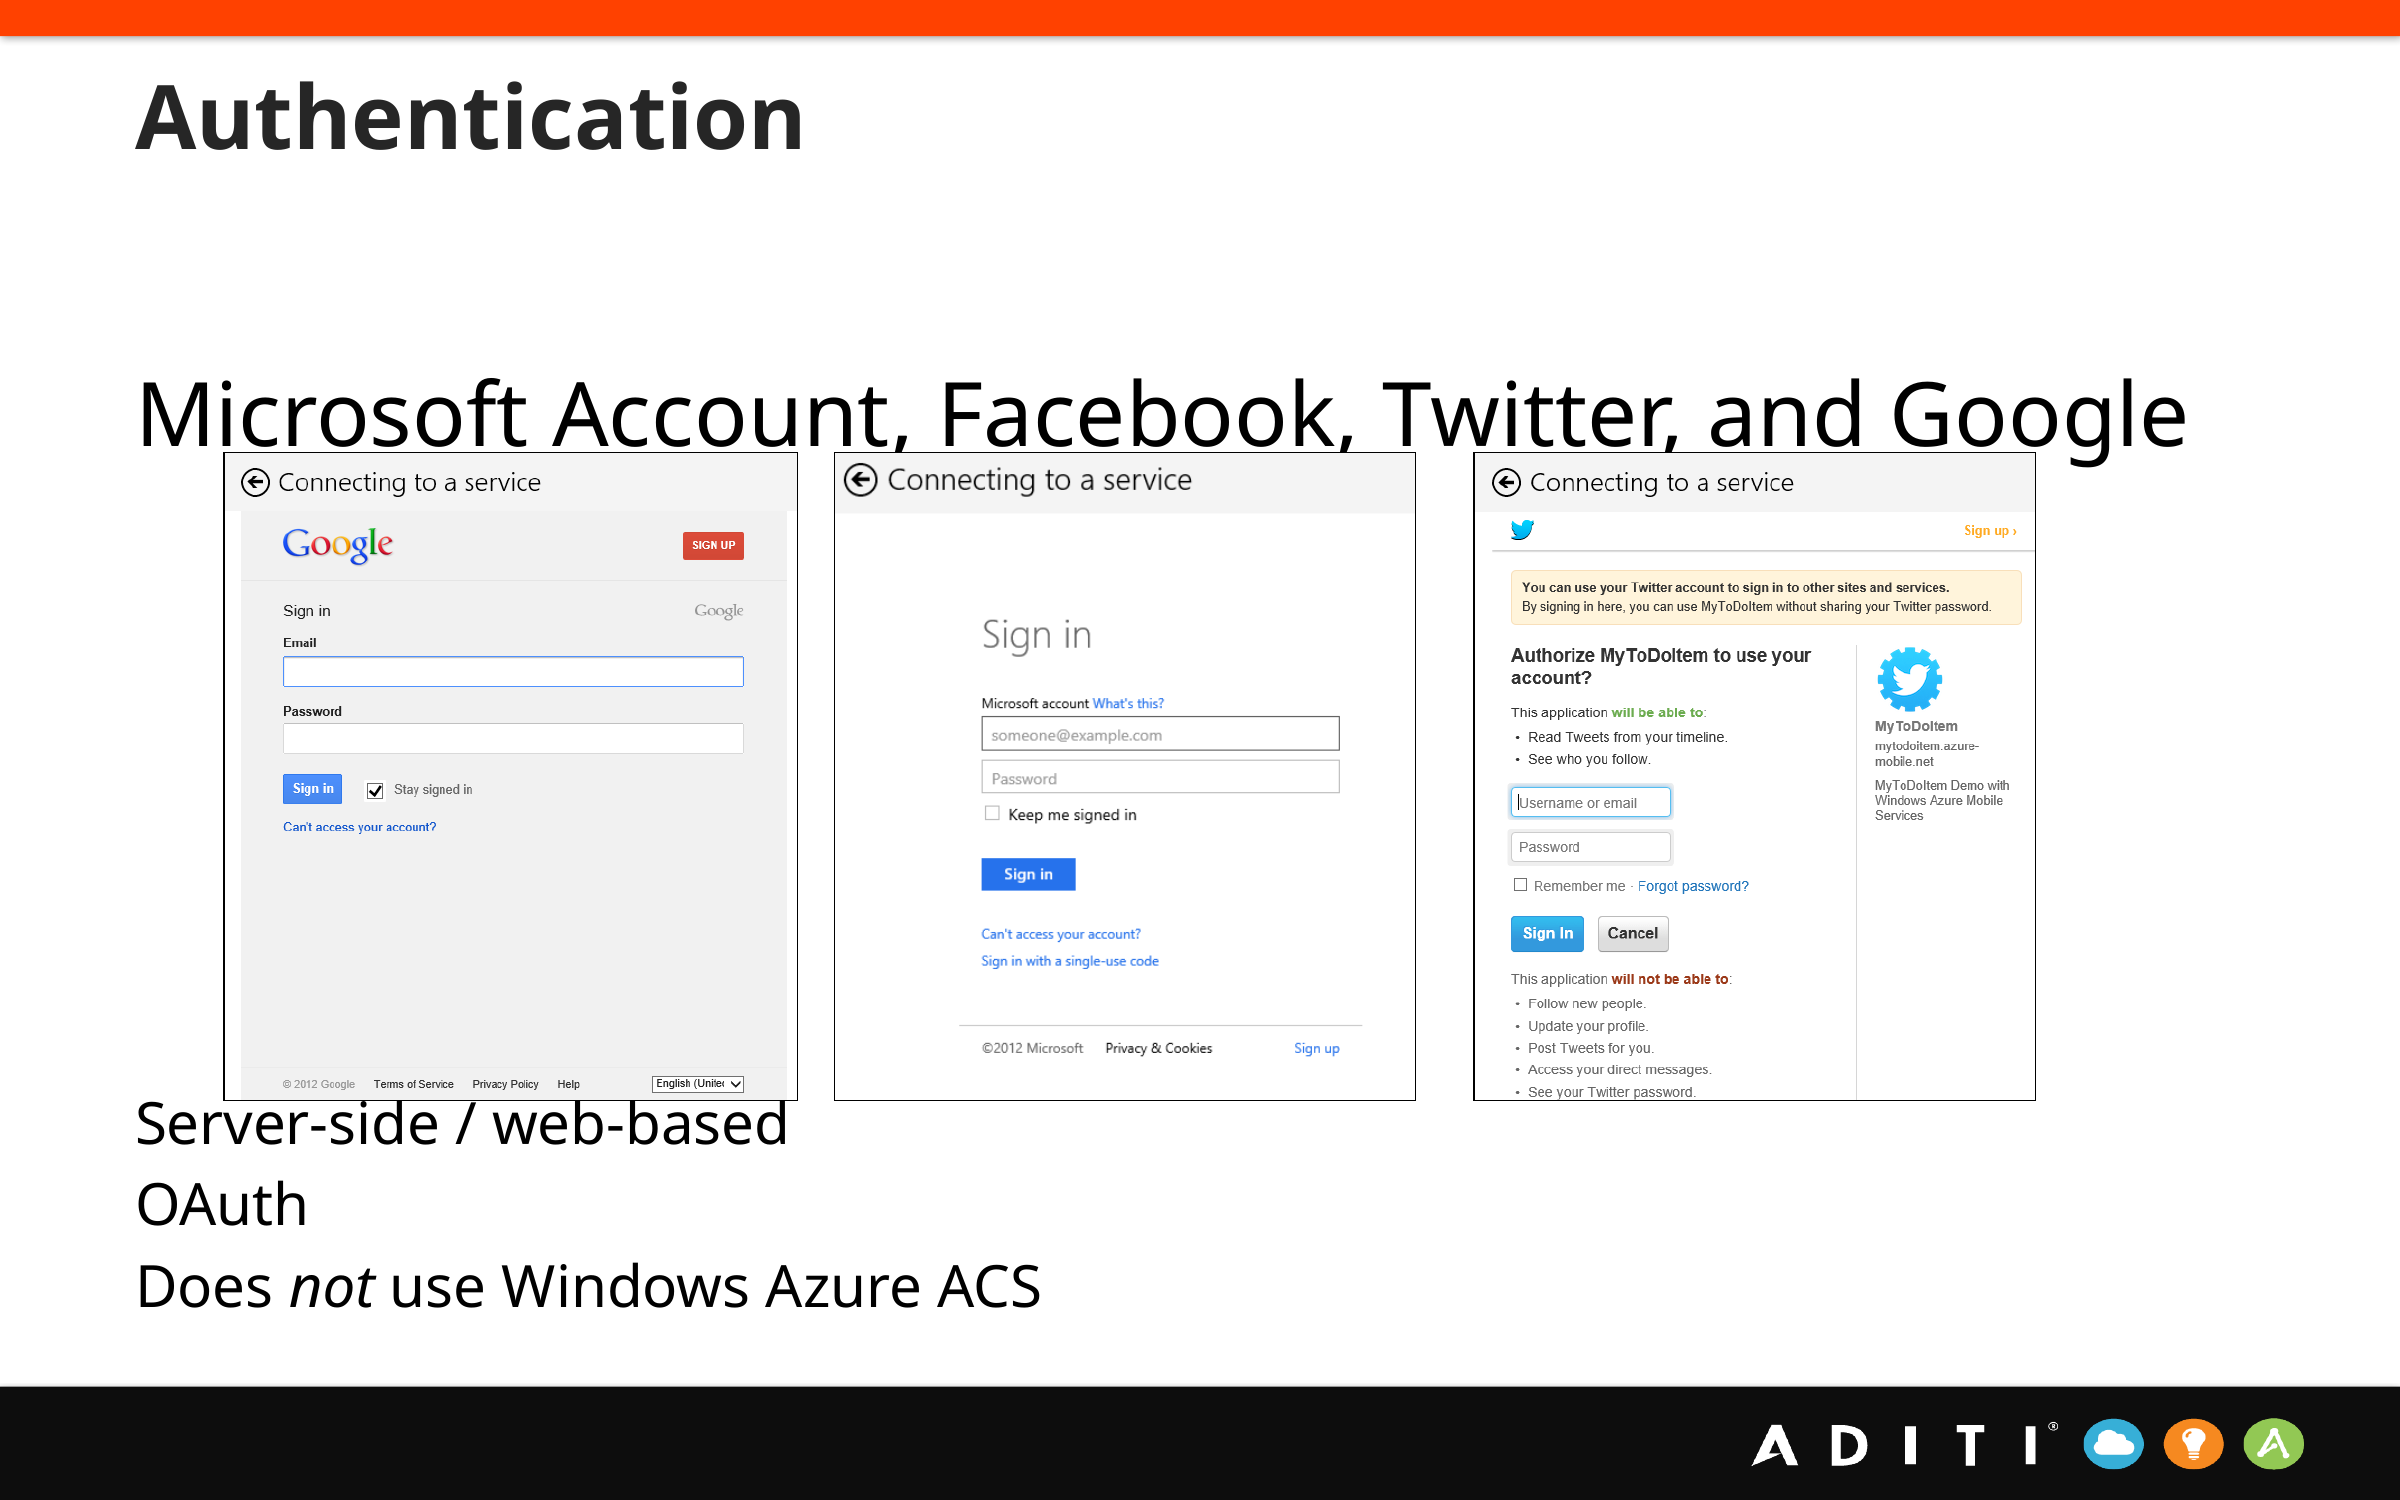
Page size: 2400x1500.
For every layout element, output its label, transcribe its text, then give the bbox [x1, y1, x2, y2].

picture [224, 452, 797, 1101]
picture [1751, 1418, 2304, 1470]
picture [834, 452, 1416, 1101]
picture [1474, 452, 2035, 1101]
title Authentication [120, 52, 2280, 165]
list Microsoft Account, Facebook, Twitter, and Google Server-side / web-based OAuth Does not use Windows Azure ACS [120, 350, 2280, 1375]
